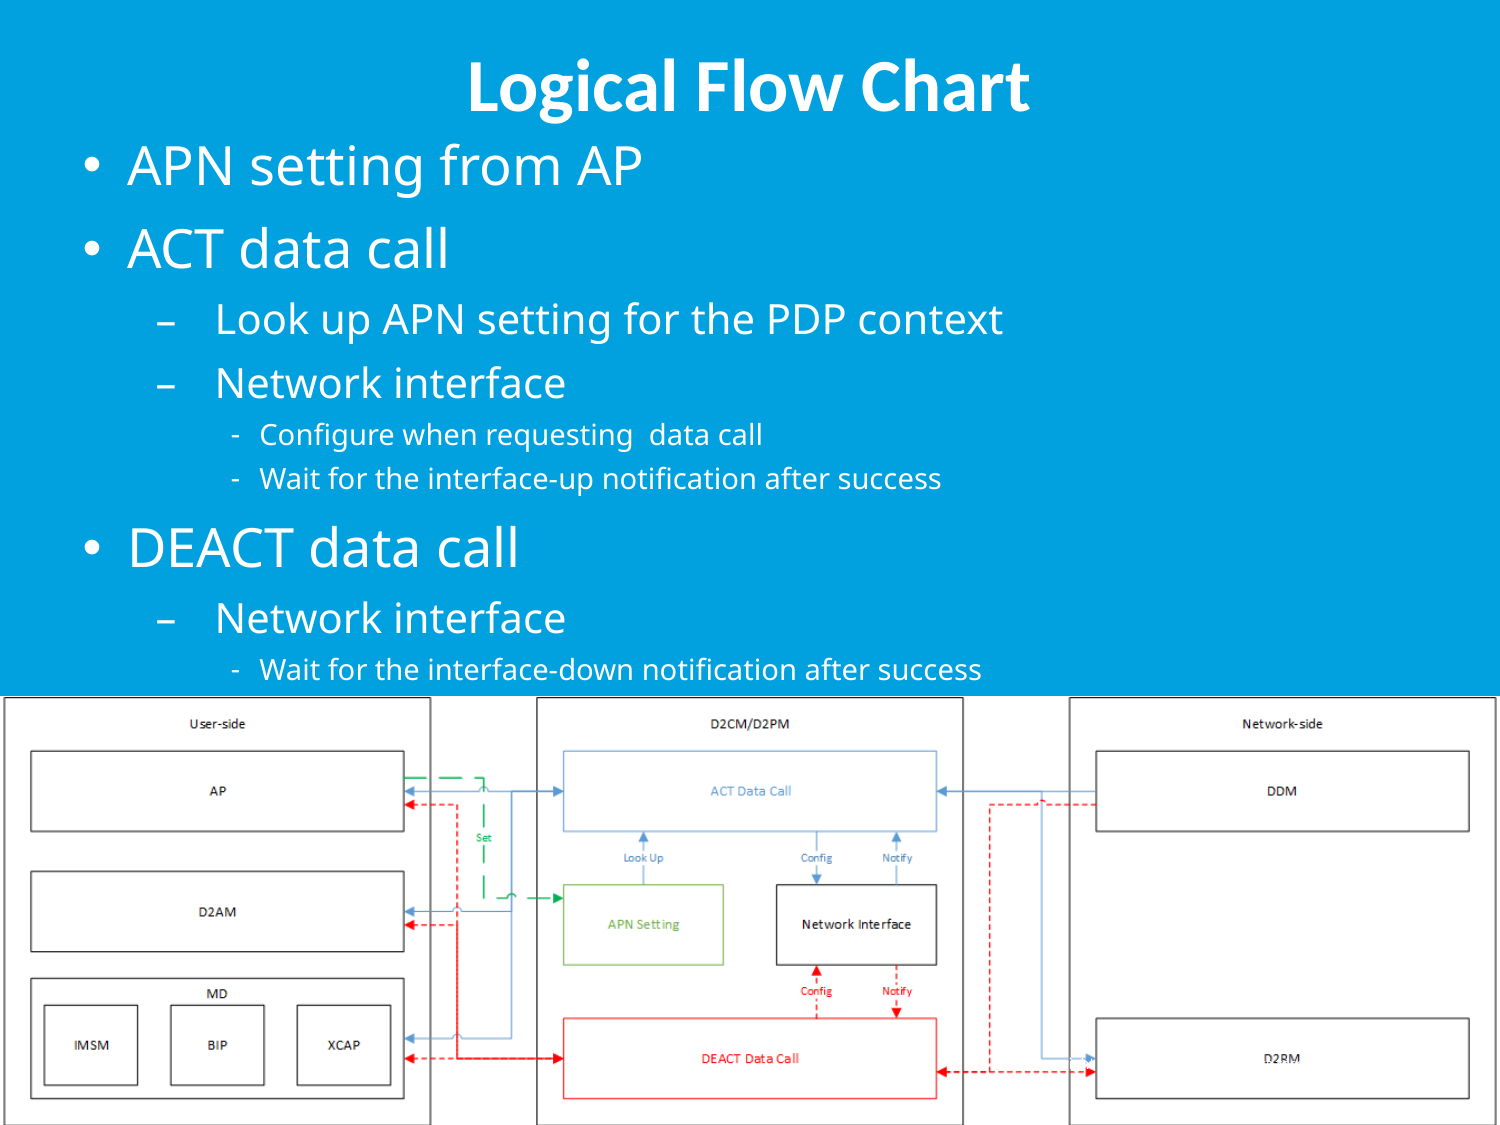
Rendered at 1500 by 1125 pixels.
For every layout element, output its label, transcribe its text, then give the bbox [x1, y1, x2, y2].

picture [0, 697, 1500, 1125]
title Logical Flow Chart [82, 51, 1418, 138]
list APN setting from AP ACT data call Look up APN setting for the PDP context Network interface Configure when requesting data call Wait for the interface-up notification after success DEACT data call Network interface Wait for the interface-down notification after success [82, 138, 1418, 696]
